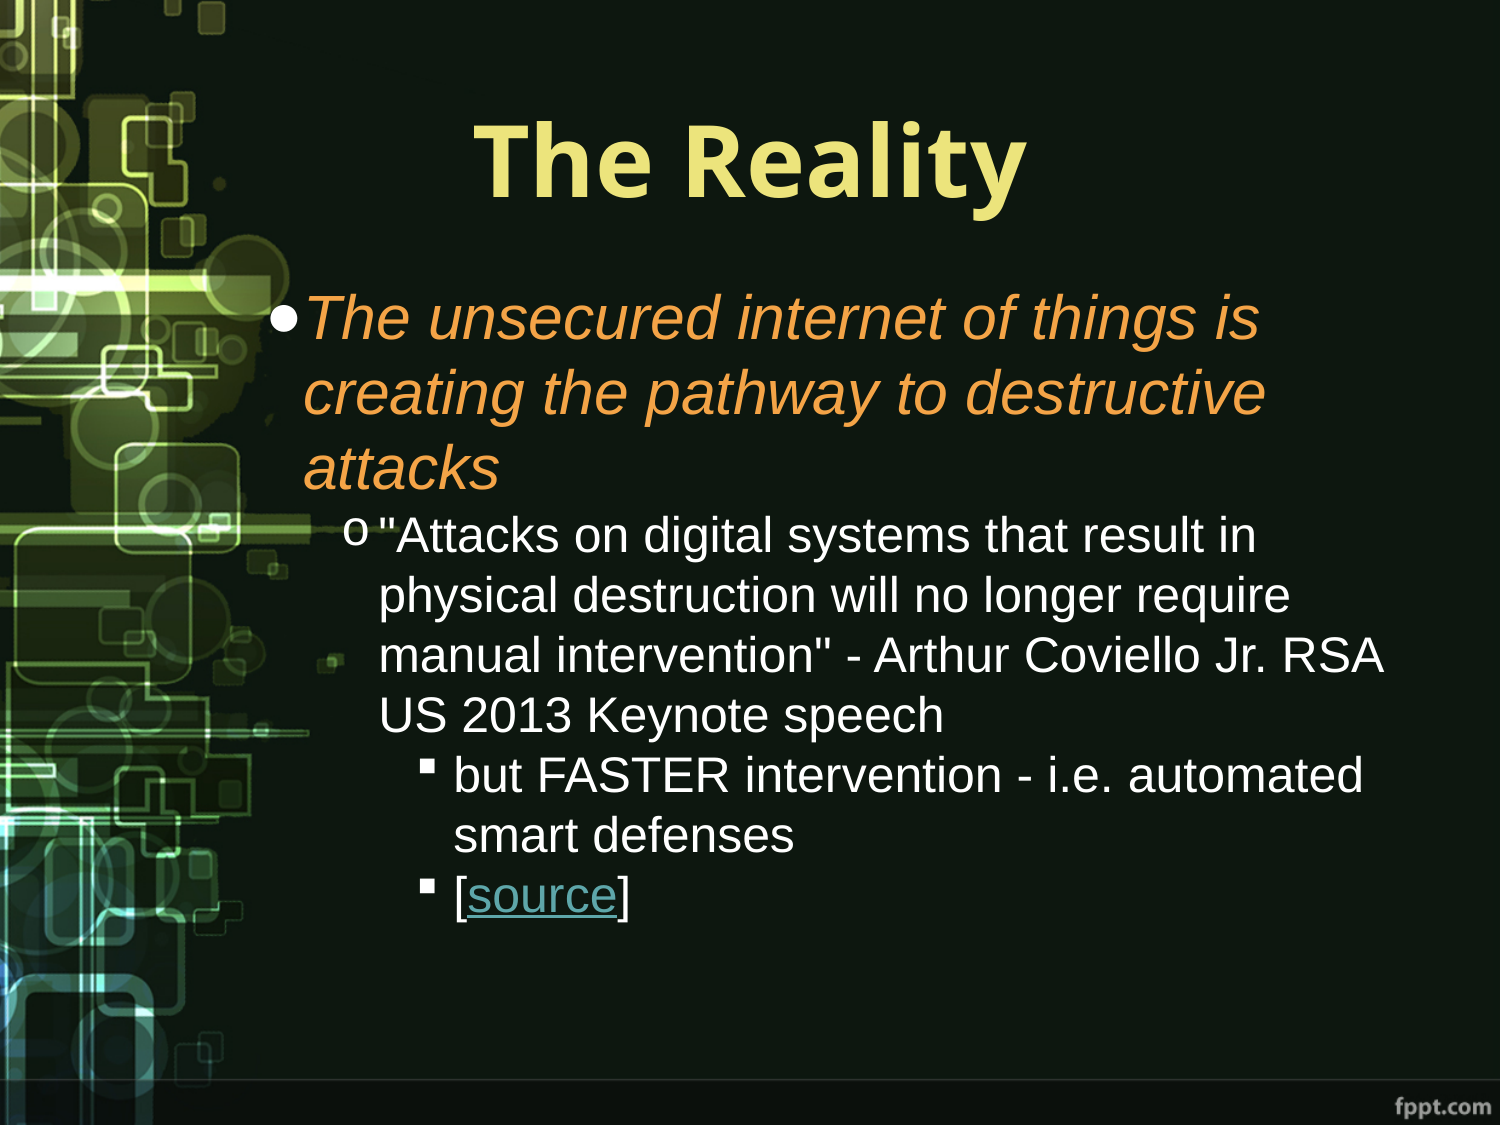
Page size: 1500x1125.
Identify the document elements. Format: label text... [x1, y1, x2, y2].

list The unsecured internet of things is creating the pathway to destructive attacks "Attacks on digital systems that result in physical destruction will no longer require manual intervention" - Arthur Coviello Jr. RSA US 2013 Keynote speech but FASTER intervention - i.e. automated smart defenses [source] [213, 262, 1425, 1078]
title The Reality [75, 45, 1425, 233]
picture [0, 0, 1500, 1125]
